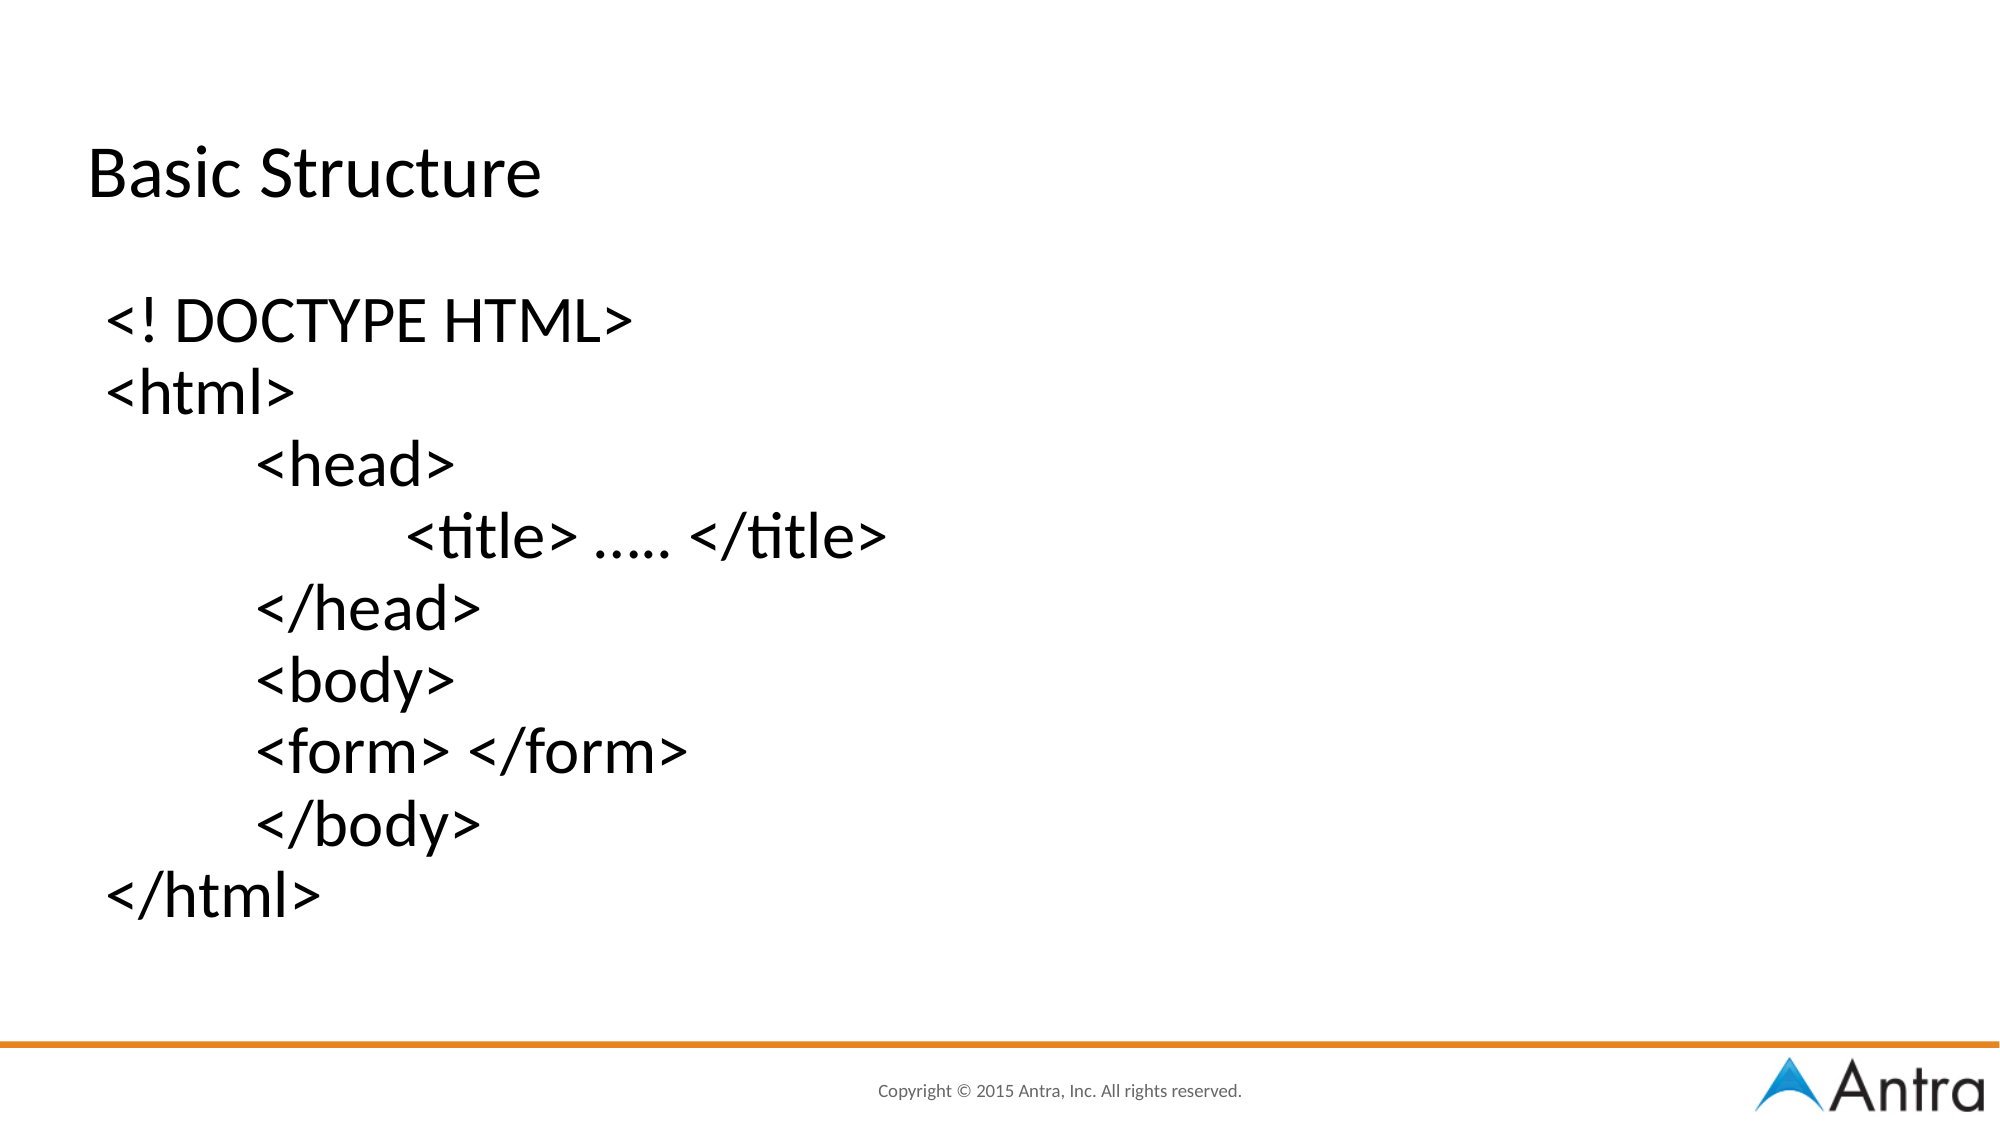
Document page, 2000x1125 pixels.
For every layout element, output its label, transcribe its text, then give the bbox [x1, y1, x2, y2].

title Basic Structure [87, 66, 1913, 213]
picture [1744, 1048, 1994, 1122]
text_box <! DOCTYPE HTML> <html> <head> <title> ….. </title> </head> <body> <form> </form> </body> </html> [104, 284, 1803, 840]
